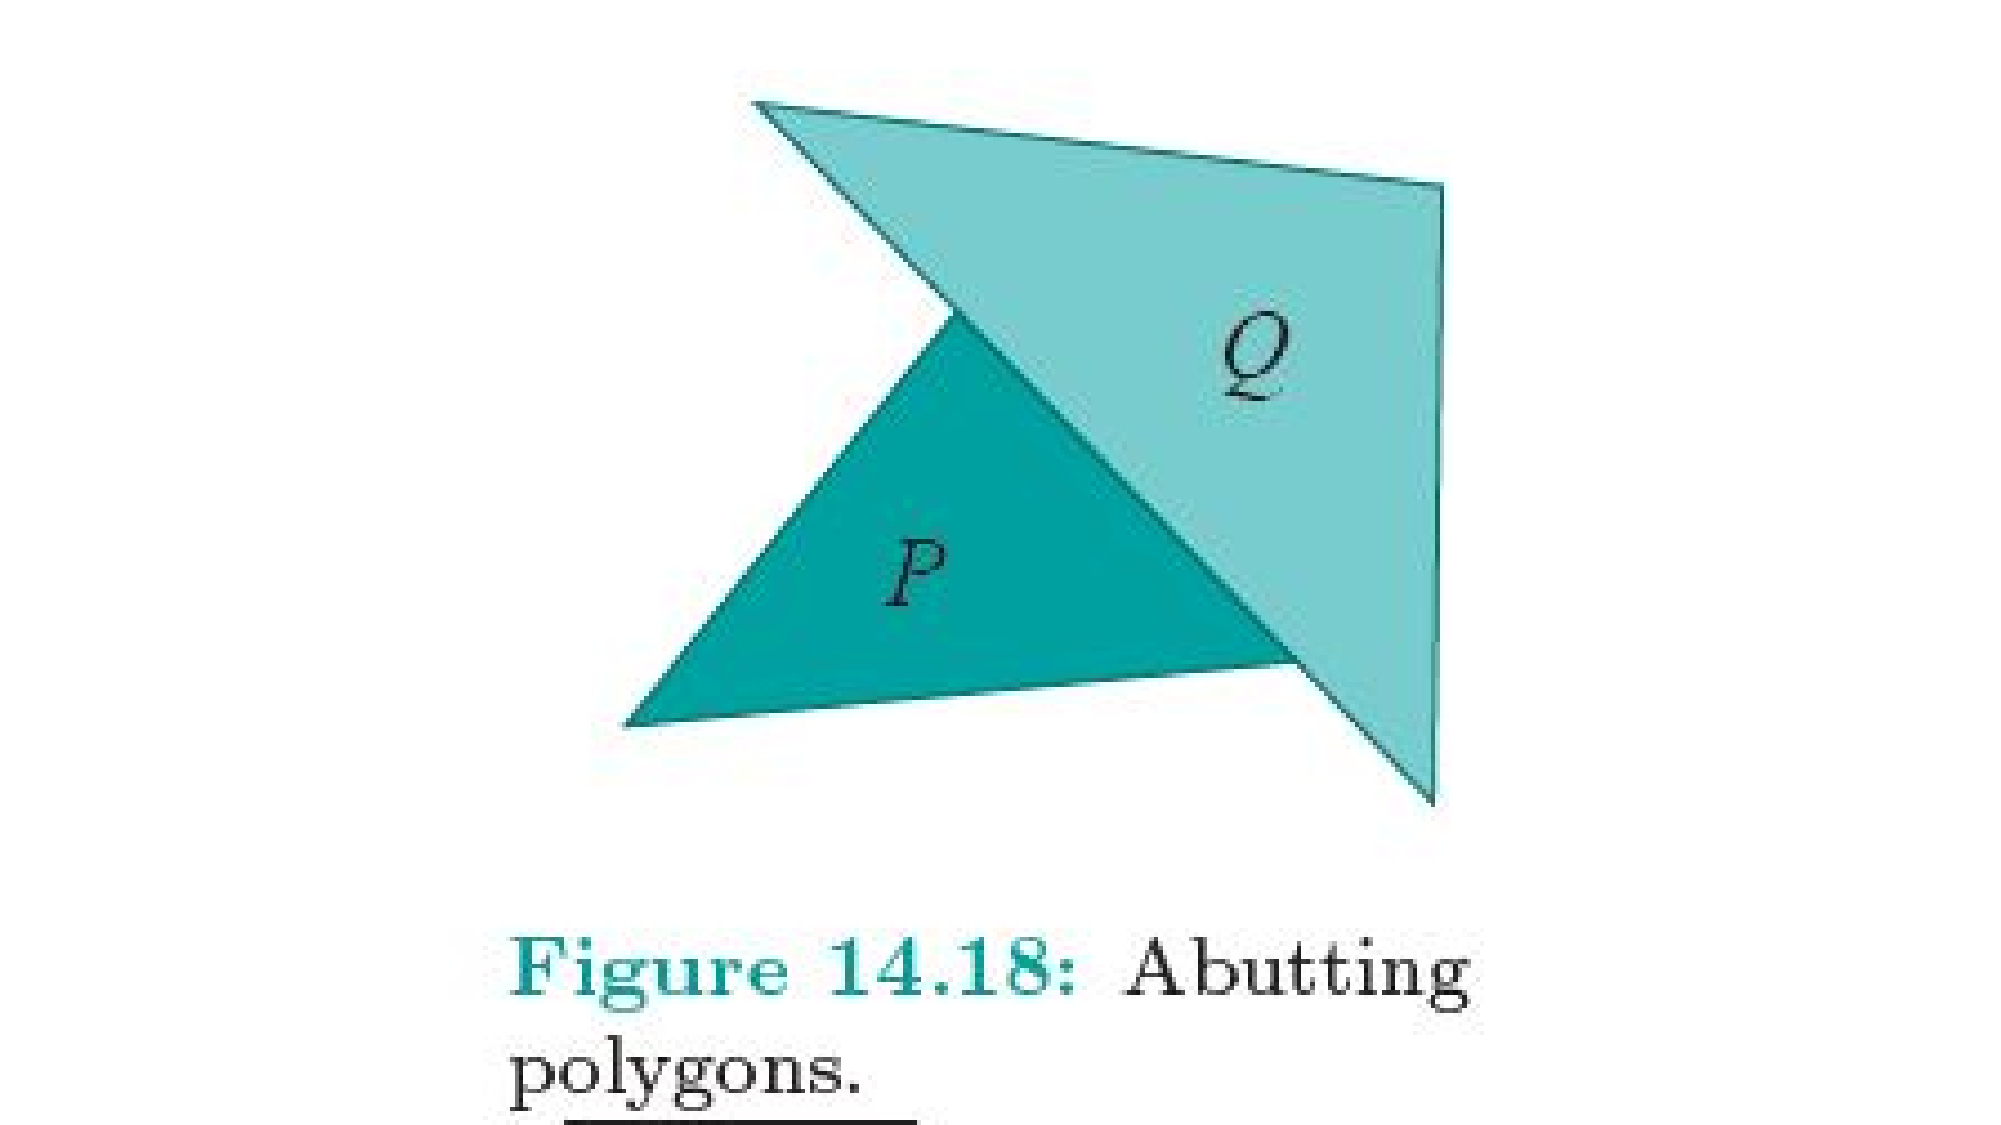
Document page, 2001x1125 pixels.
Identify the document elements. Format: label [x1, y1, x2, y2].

picture [448, 0, 1552, 1125]
